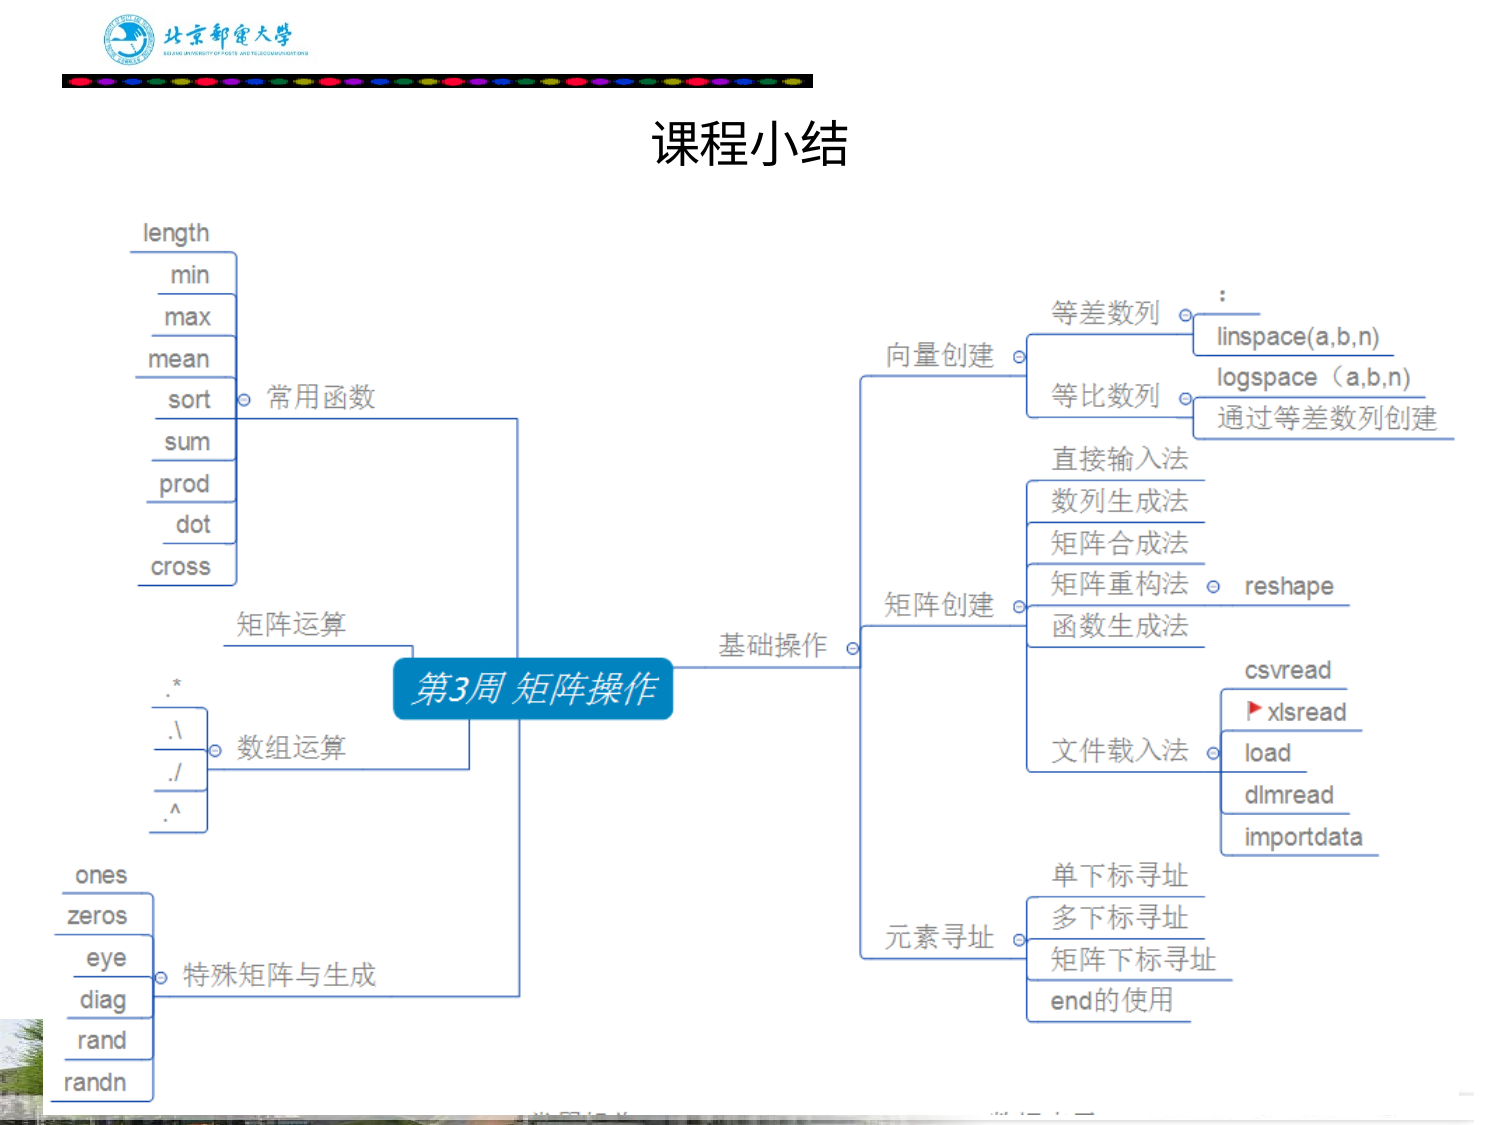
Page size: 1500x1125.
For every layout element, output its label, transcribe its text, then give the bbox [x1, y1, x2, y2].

picture [0, 184, 1474, 1125]
title 课程小结 [84, 87, 1416, 184]
picture [77, 10, 334, 70]
picture [62, 74, 813, 88]
